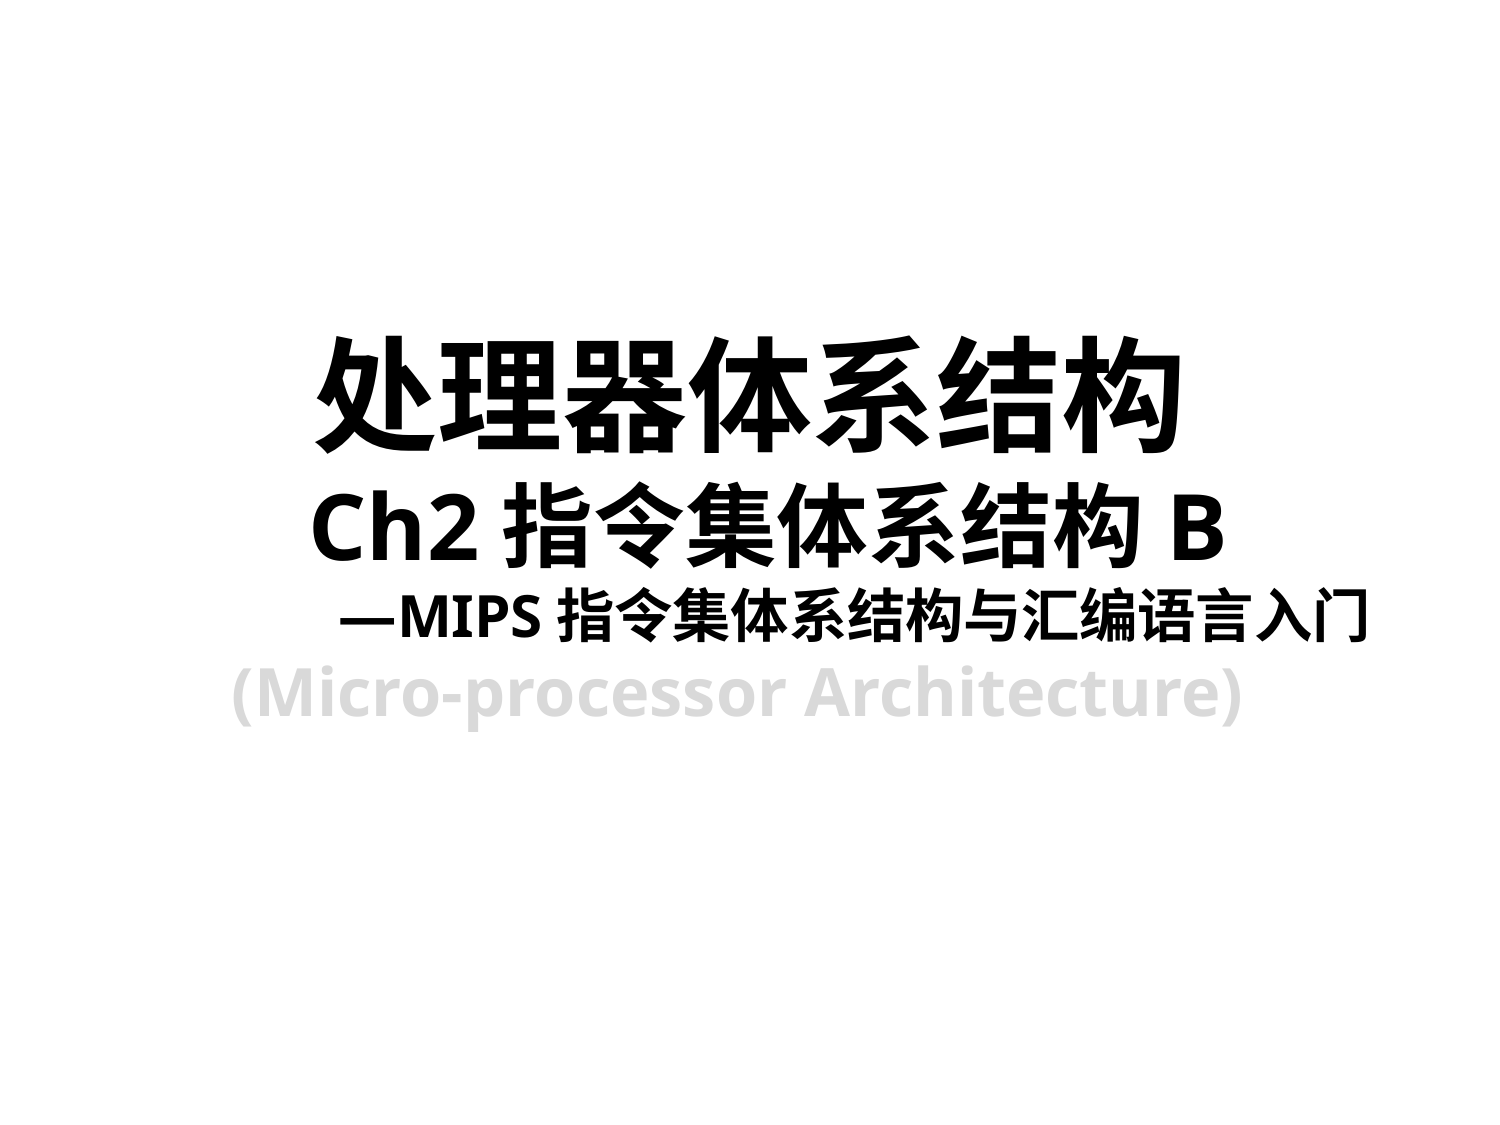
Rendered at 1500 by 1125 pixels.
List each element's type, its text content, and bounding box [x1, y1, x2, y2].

title 处理器体系结构 [310, 315, 1190, 466]
text_box Ch2指令集体系结构B —MIPS指令集体系结构与汇编语言入门 (Micro-processor Architecture) [229, 466, 1373, 730]
